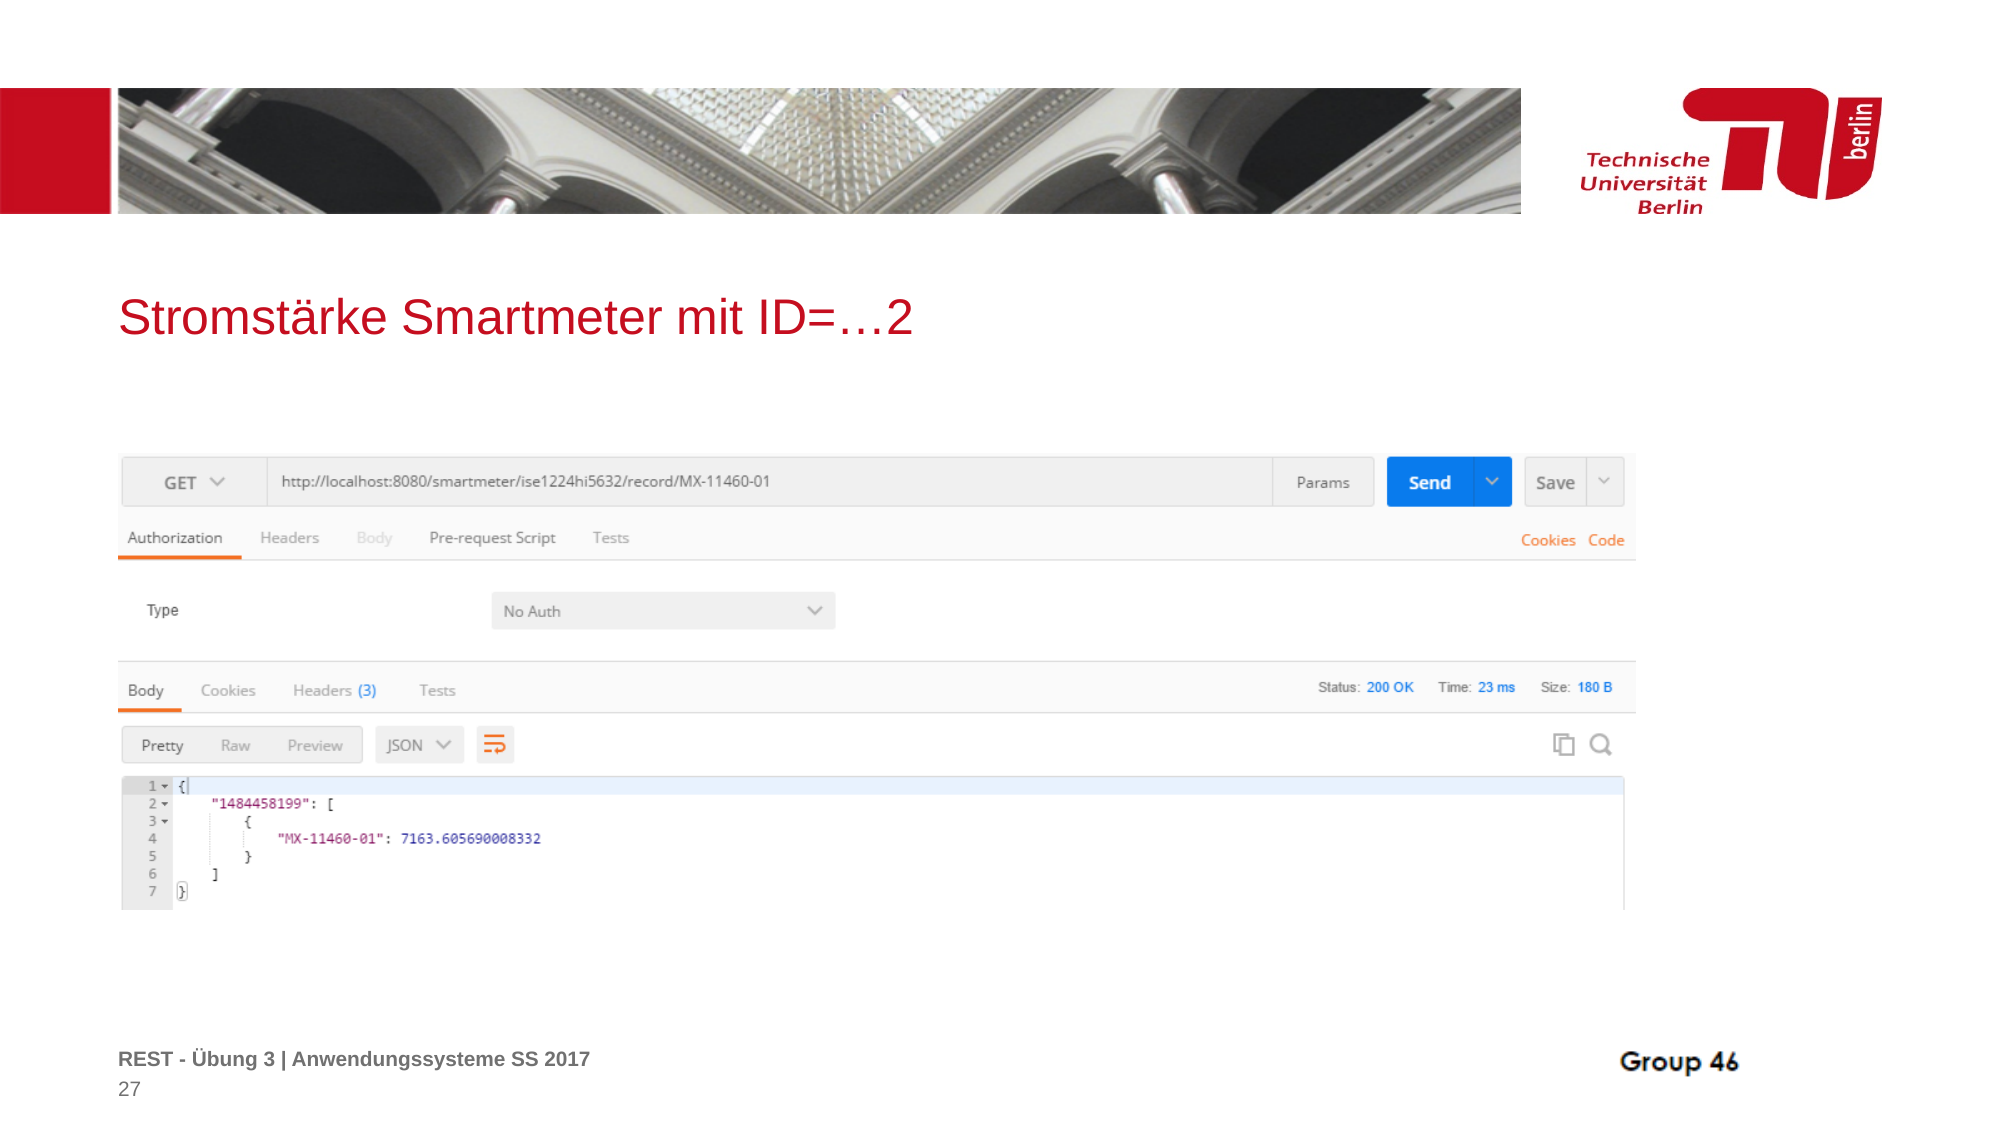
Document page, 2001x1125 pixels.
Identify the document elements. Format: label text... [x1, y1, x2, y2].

slide_number 27 [118, 1075, 1567, 1101]
title Stromstärke Smartmeter mit ID=…2 [118, 285, 1882, 345]
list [118, 453, 1636, 910]
picture [0, 88, 1521, 214]
picture [1581, 88, 1882, 214]
picture [1581, 1002, 1882, 1114]
footer REST - Übung 3 | Anwendungssysteme SS 2017 [118, 1045, 1567, 1071]
